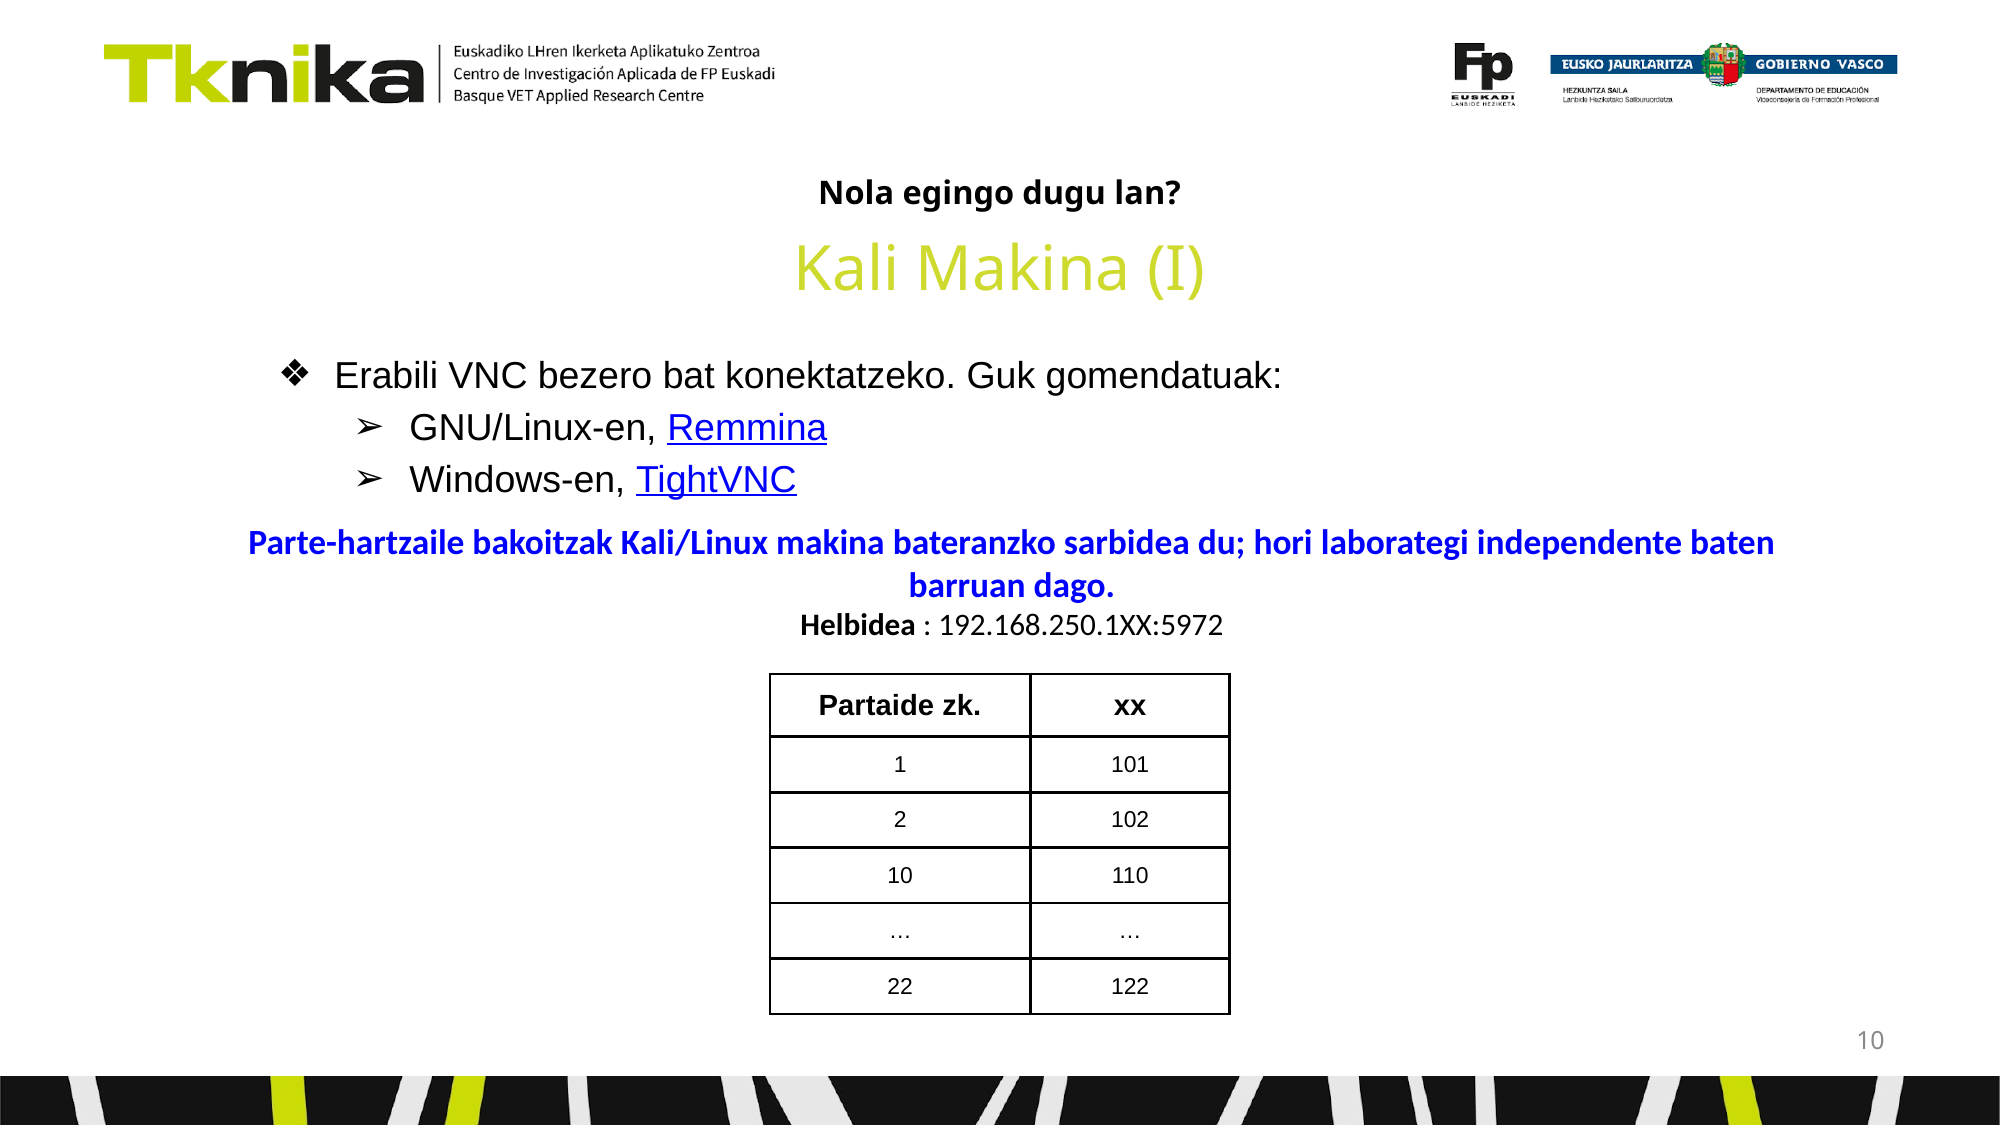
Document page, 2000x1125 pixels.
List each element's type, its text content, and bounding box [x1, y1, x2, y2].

table_cell 110 [1032, 849, 1228, 902]
table_cell 1 [771, 738, 1029, 791]
table_header Partaide zk. [771, 692, 1029, 735]
picture [102, 42, 1898, 106]
table_cell 22 [771, 960, 1029, 1013]
table_cell … [1032, 904, 1228, 957]
text_box Parte-hartzaile bakoitzak Kali/Linux makina bateranzko sarbidea du; hori laborategi independente baten barruan dago. Helbidea : 192.168.250.1XX:5972 [216, 504, 1808, 692]
list Kali Makina (I) [102, 219, 1898, 291]
picture [0, 1076, 2000, 1125]
table_cell … [771, 904, 1029, 957]
table_cell 102 [1032, 794, 1228, 846]
slide_number ‹#› [1433, 1011, 1900, 1072]
table_header xx [1032, 692, 1228, 735]
text_box Erabili VNC bezero bat konektatzeko. Guk gomendatuak: GNU/Linux-en, Remmina Windows-en, TightVNC [244, 271, 1835, 515]
table_cell 2 [771, 794, 1029, 846]
table_cell 122 [1032, 960, 1228, 1013]
table_cell 10 [771, 849, 1029, 902]
table_cell 101 [1032, 738, 1228, 791]
title Nola egingo dugu lan? [99, 125, 1900, 220]
